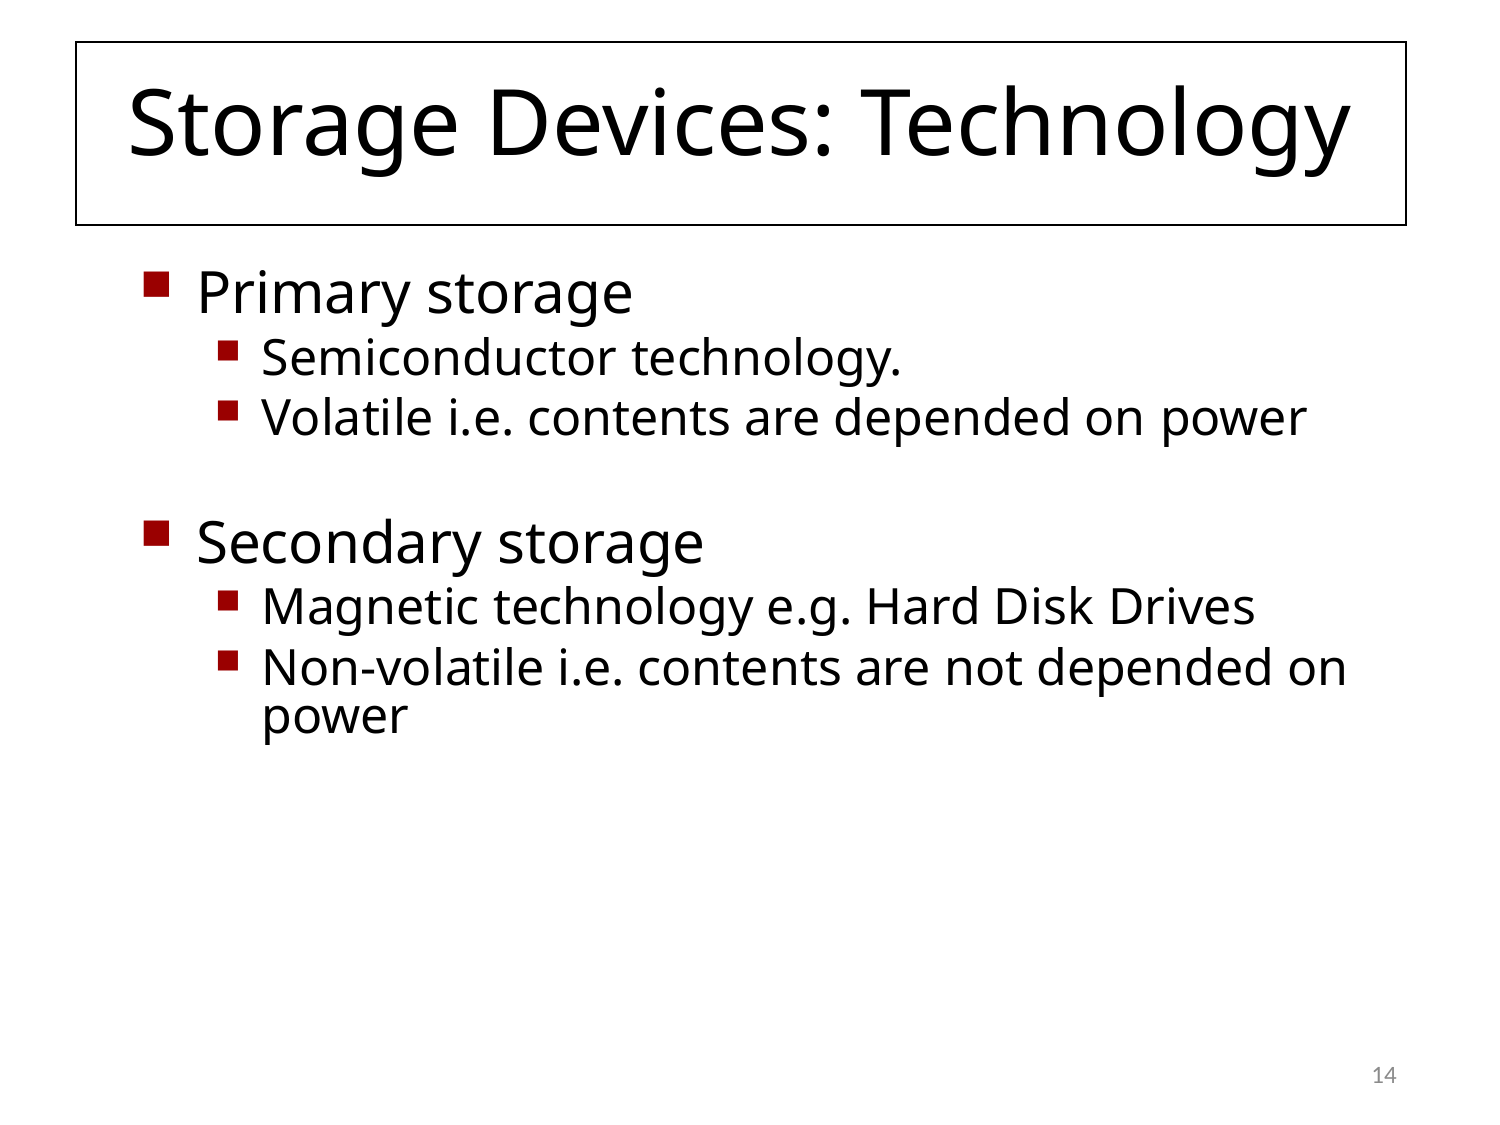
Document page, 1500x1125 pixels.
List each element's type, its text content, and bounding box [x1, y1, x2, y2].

slide_number 14 [1059, 745, 1397, 1125]
text_box Primary storage Semiconductor technology. Volatile i.e. contents are depended on power Secondary storage Magnetic technology e.g. Hard Disk Drives Non-volatile i.e. contents are not depended on power [137, 253, 1439, 743]
title Storage Devices: Technology [125, 23, 1353, 213]
text_box [75, 41, 1407, 226]
